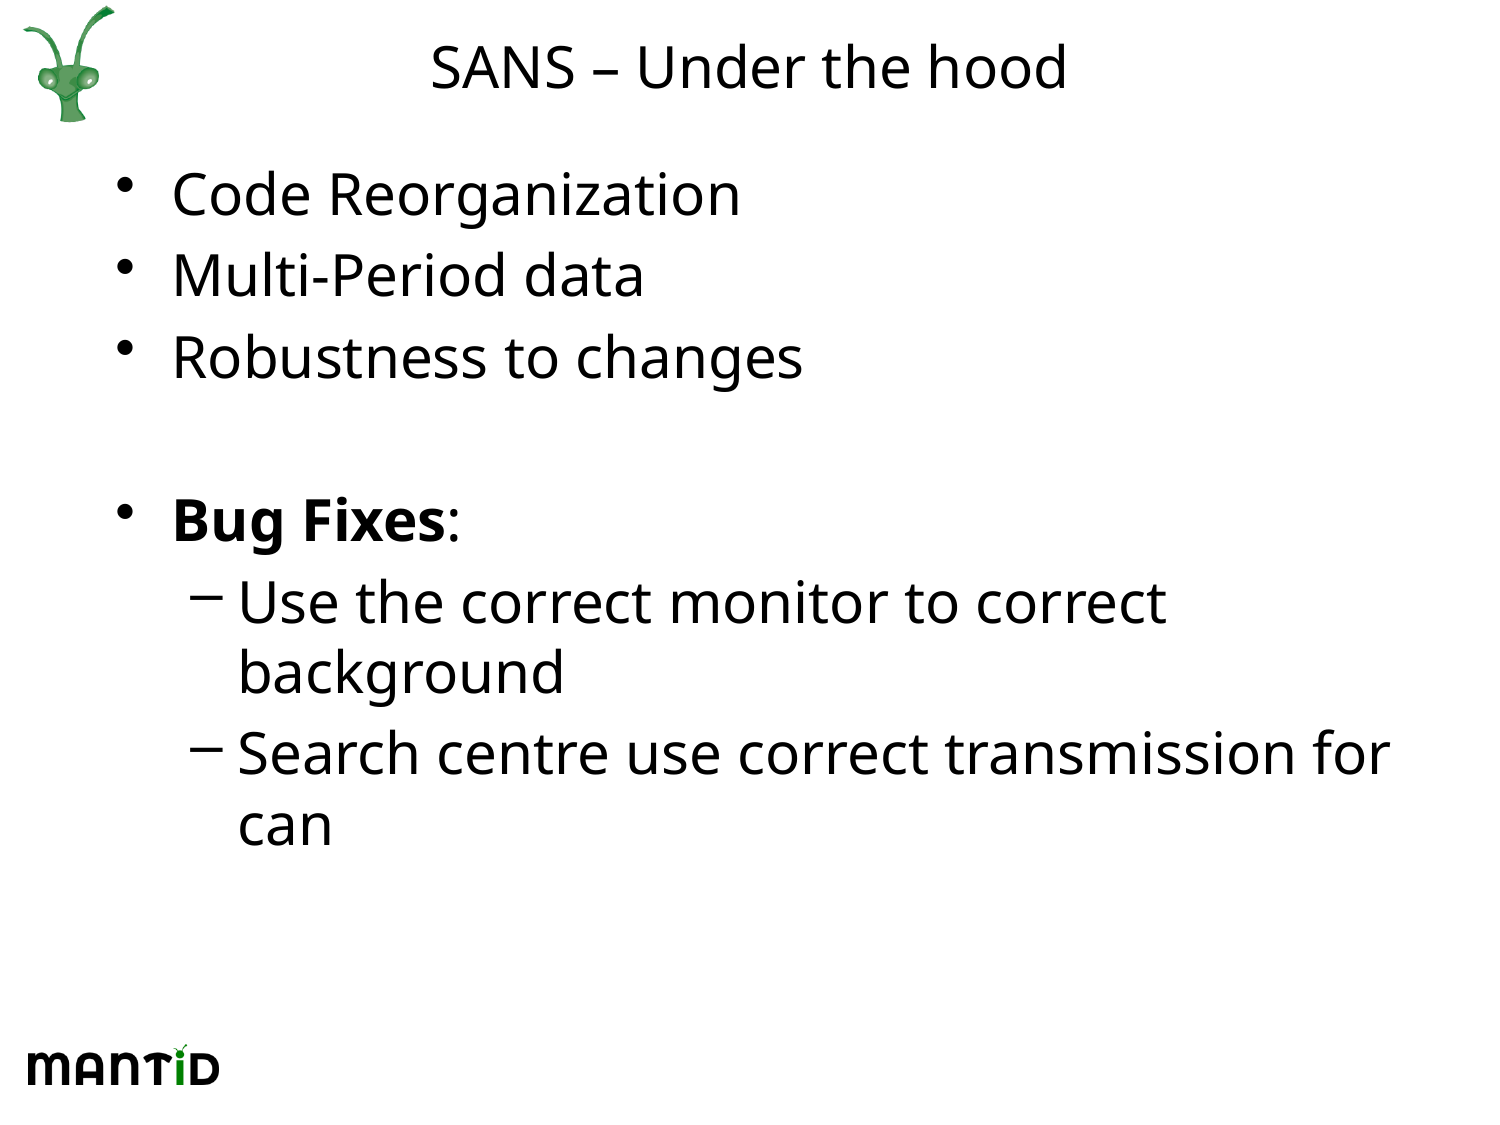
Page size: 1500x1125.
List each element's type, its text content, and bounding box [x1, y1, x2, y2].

picture [0, 0, 75, 127]
list Code Reorganization Multi-Period data Robustness to changes Bug Fixes: Use the correct monitor to correct background Search centre use correct transmission for can [100, 149, 1414, 1028]
title SANS – Under the hood [75, 0, 1425, 160]
picture [28, 1044, 219, 1085]
